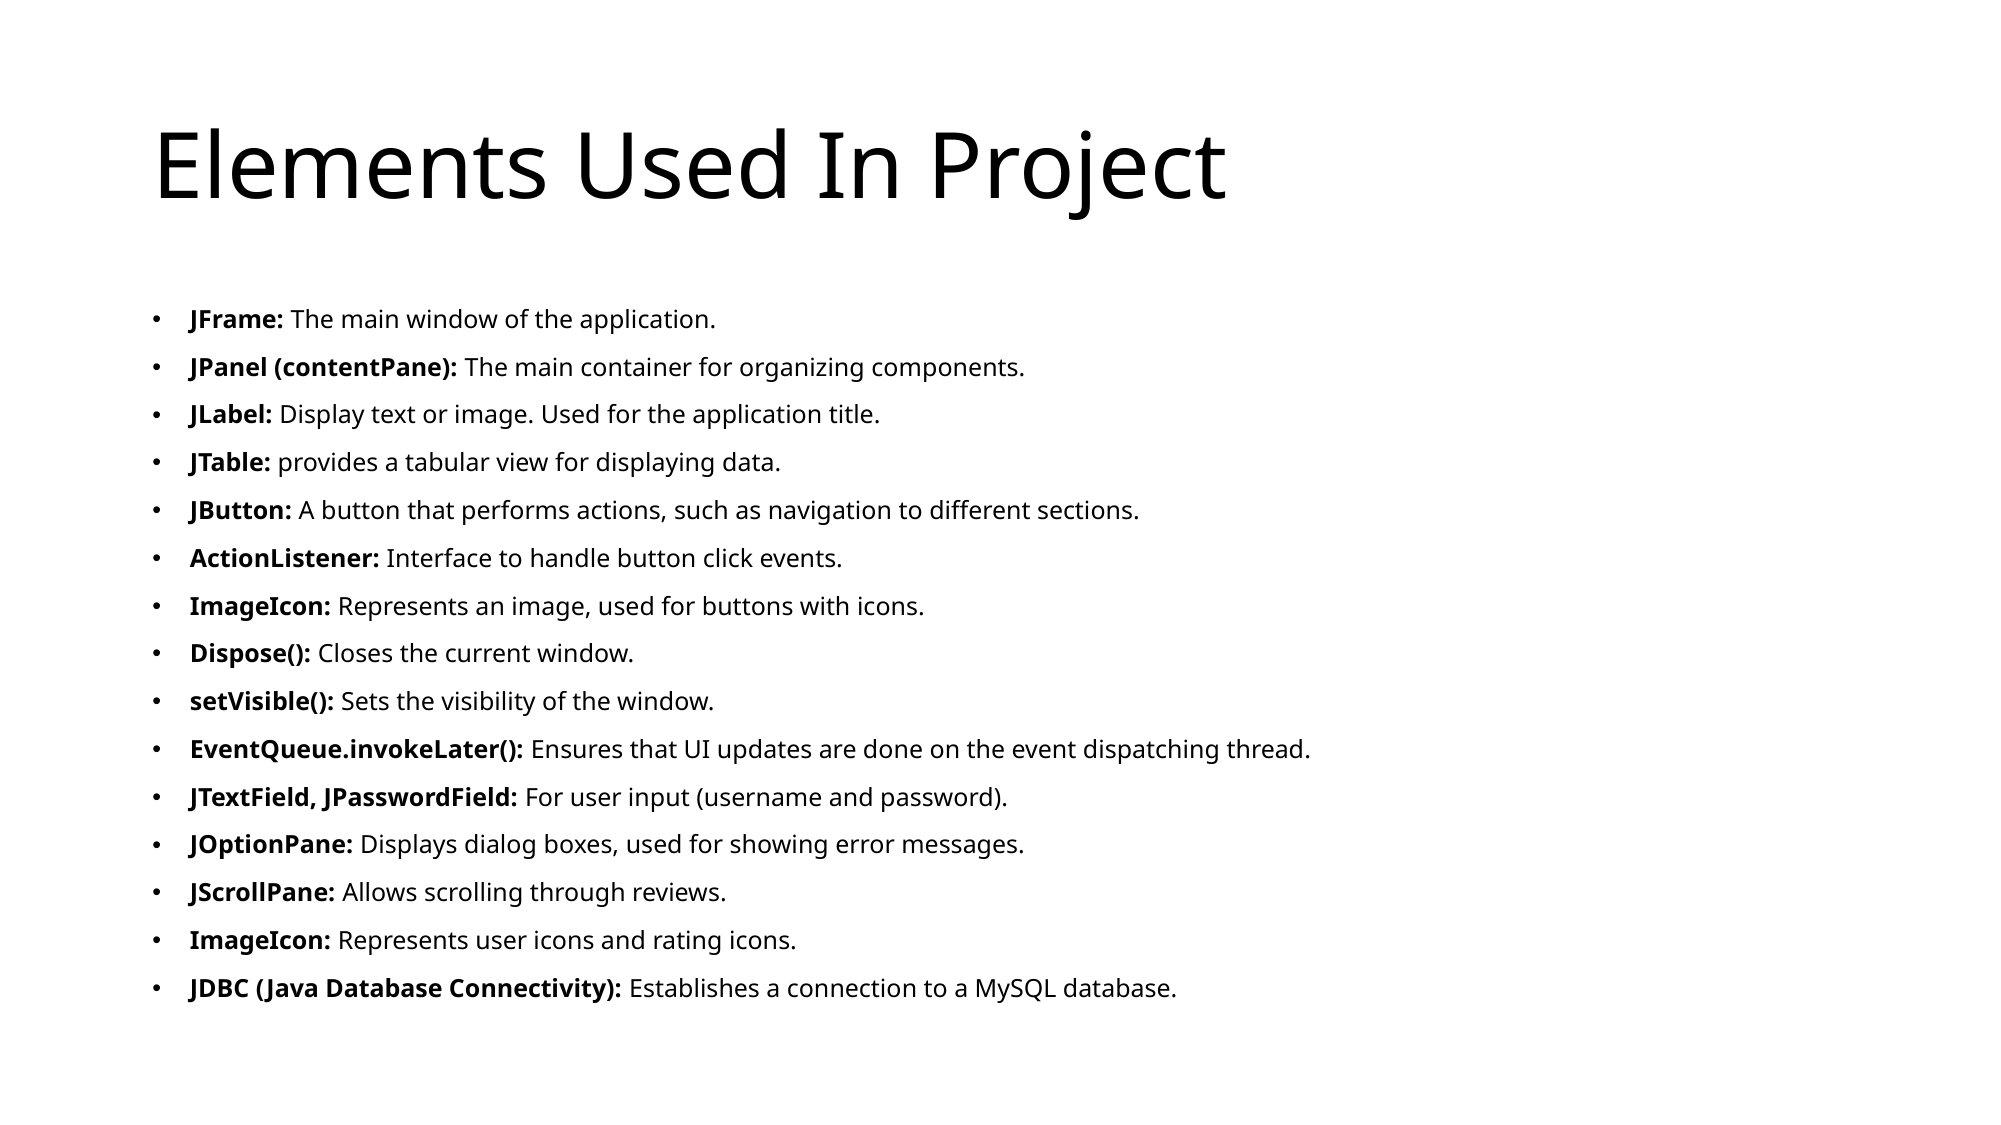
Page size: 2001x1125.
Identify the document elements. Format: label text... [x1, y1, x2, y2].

title Elements Used In Project [137, 59, 1863, 278]
list JFrame: The main window of the application. JPanel (contentPane): The main container for organizing components. JLabel: Display text or image. Used for the application title. JTable: provides a tabular view for displaying data. JButton: A button that performs actions, such as navigation to different sections. ActionListener: Interface to handle button click events. ImageIcon: Represents an image, used for buttons with icons. Dispose(): Closes the current window. setVisible(): Sets the visibility of the window. EventQueue.invokeLater(): Ensures that UI updates are done on the event dispatching thread. JTextField, JPasswordField: For user input (username and password). JOptionPane: Displays dialog boxes, used for showing error messages. JScrollPane: Allows scrolling through reviews. ImageIcon: Represents user icons and rating icons. JDBC (Java Database Connectivity): Establishes a connection to a MySQL database. [137, 299, 1863, 1014]
